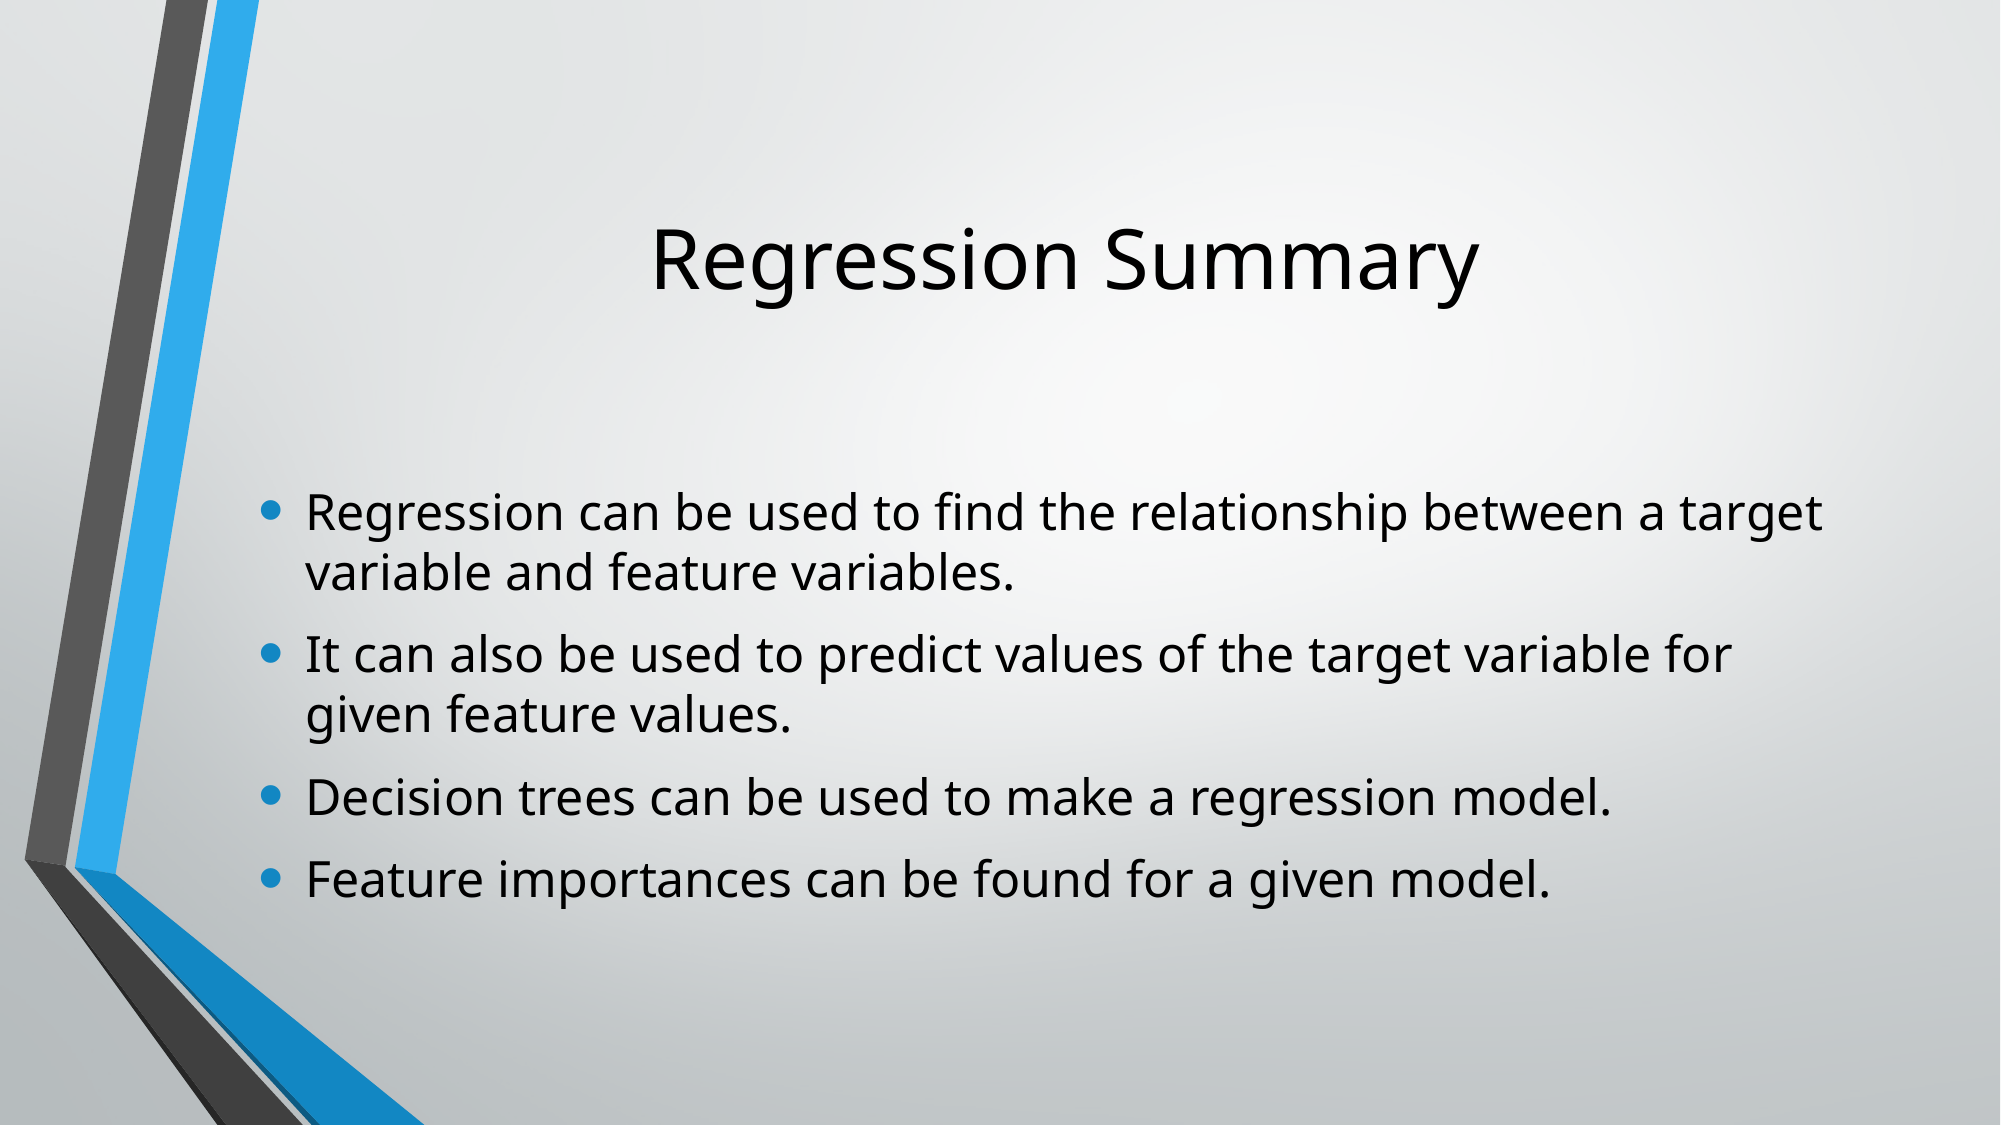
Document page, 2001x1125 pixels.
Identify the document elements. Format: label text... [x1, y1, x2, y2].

title Regression Summary [243, 112, 1887, 400]
list Regression can be used to find the relationship between a target variable and feature variables. It can also be used to predict values of the target variable for given feature values. Decision trees can be used to make a regression model. Feature importances can be found for a given model. [243, 437, 1887, 950]
